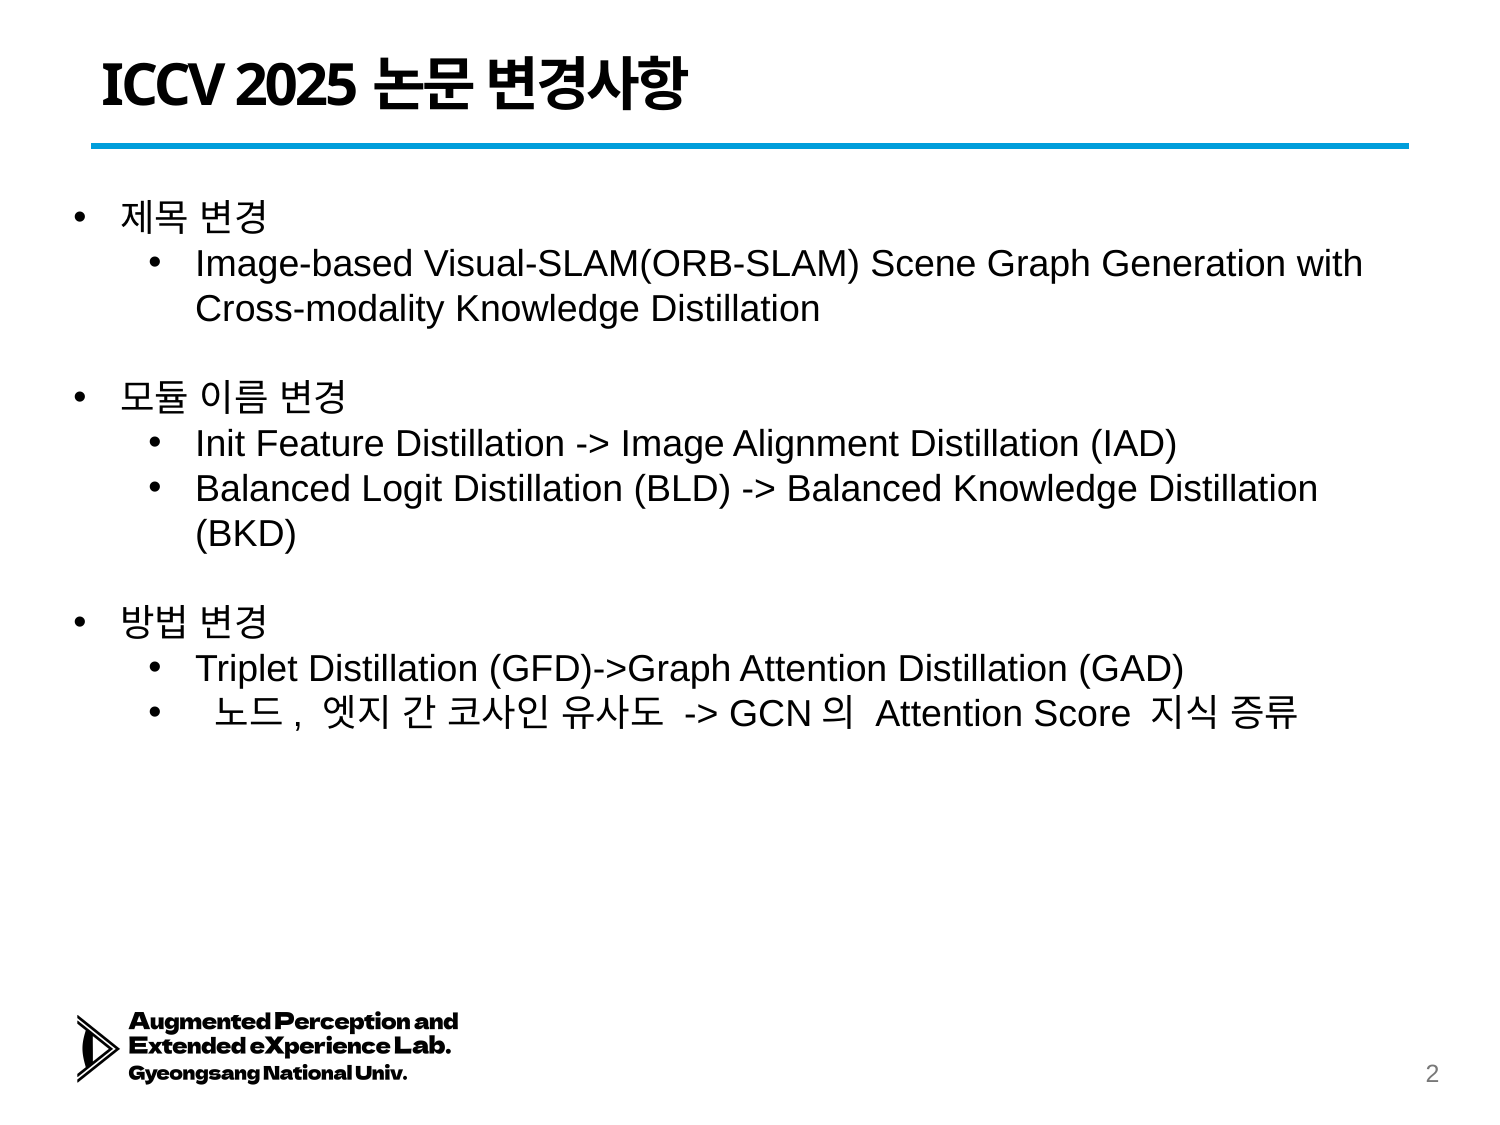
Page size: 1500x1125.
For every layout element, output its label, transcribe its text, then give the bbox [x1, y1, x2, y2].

slide_number 1 [1117, 1042, 1455, 1103]
text_box 제목 변경 Image-based Visual-SLAM(ORB-SLAM) Scene Graph Generation with Cross-modality Knowledge Distillation 모듈 이름 변경 Init Feature Distillation -> Image Alignment Distillation (IAD) Balanced Logit Distillation (BLD) -> Balanced Knowledge Distillation (BKD) 방법 변경 Triplet Distillation (GFD)->Graph Attention Distillation (GAD) 노드, 엣지 간 코사인 유사도 -> GCN의 Attention Score 지식 증류 [58, 186, 1442, 742]
title ICCV 2025논문 변경사항 [86, 22, 1246, 152]
picture [61, 1003, 483, 1097]
